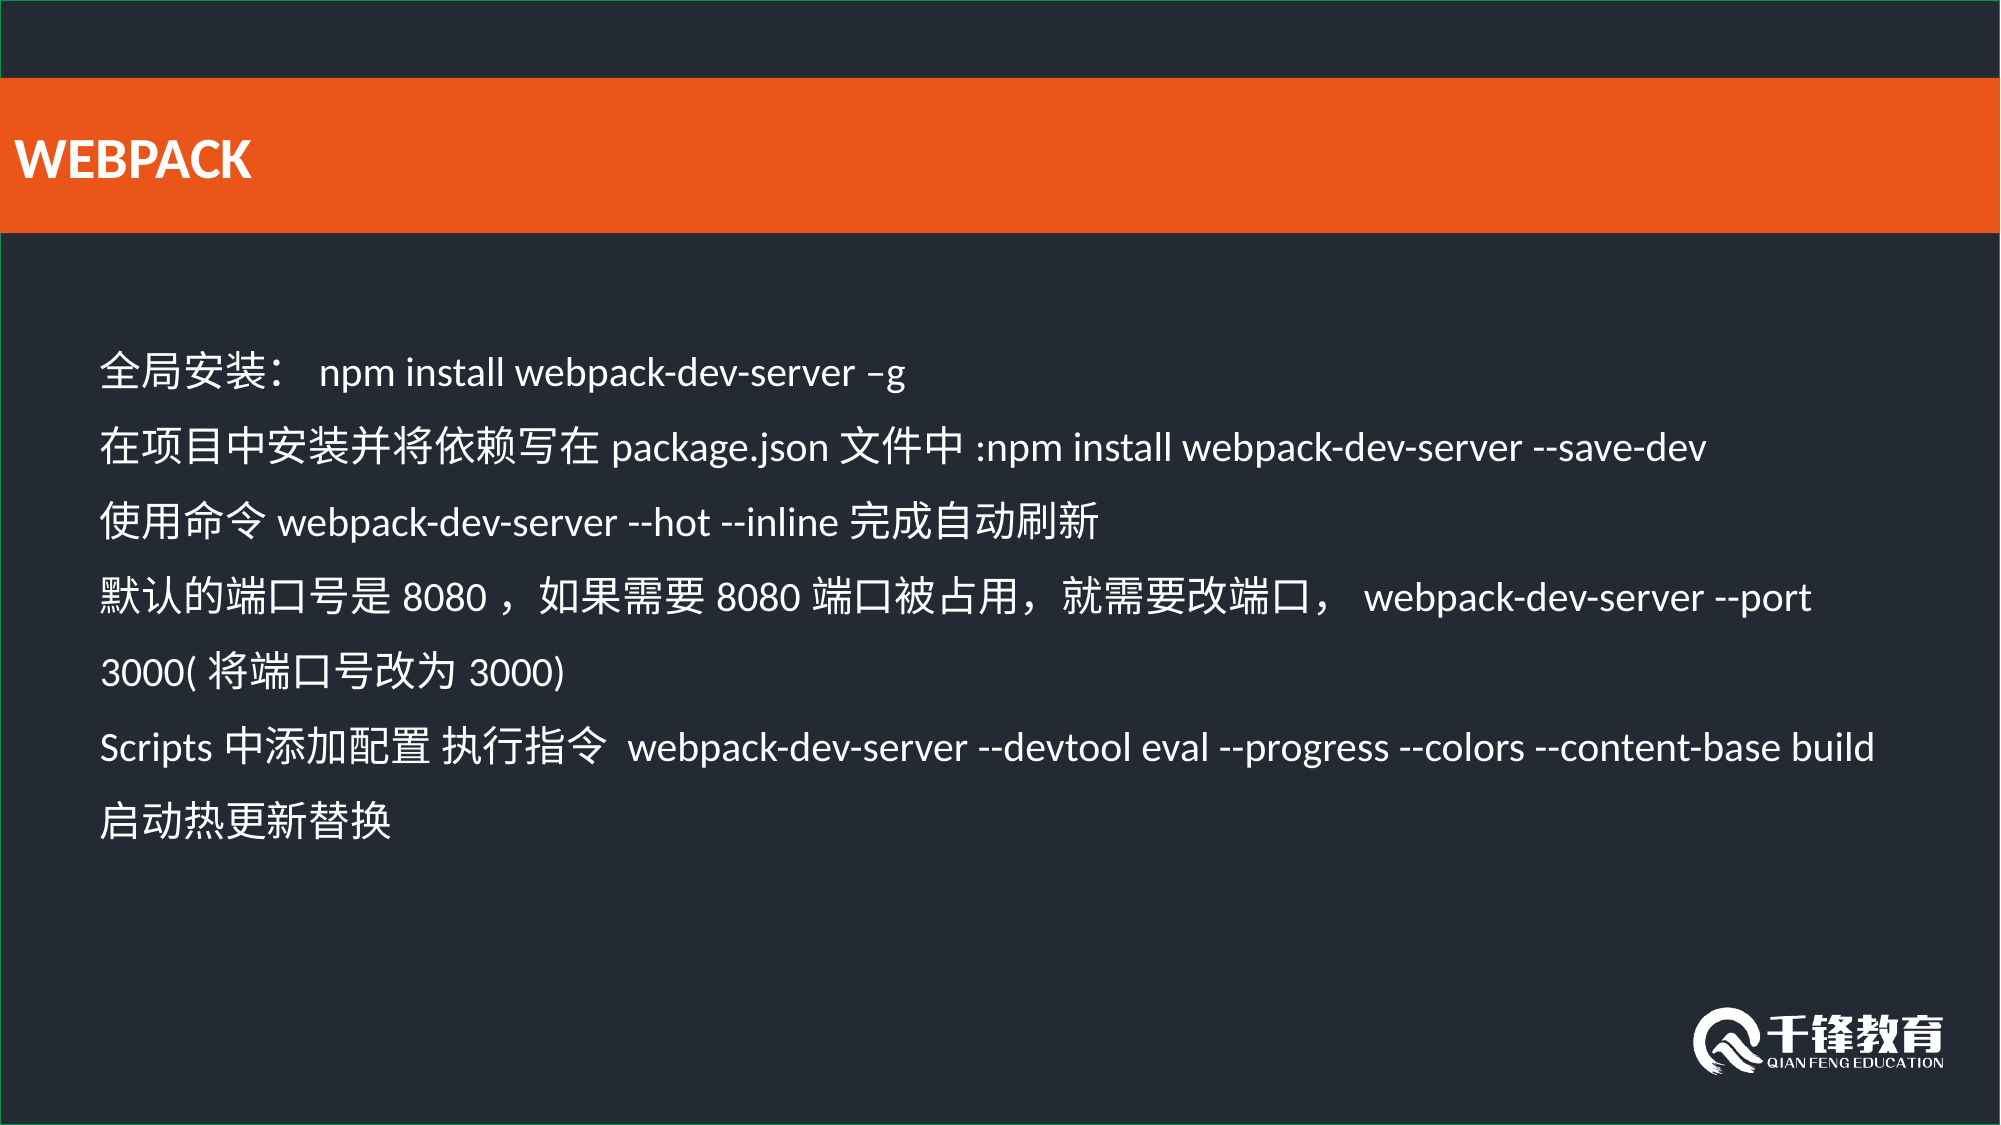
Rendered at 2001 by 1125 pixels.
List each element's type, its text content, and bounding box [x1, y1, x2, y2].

text_box 全局安装：npm install webpack-dev-server –g 在项目中安装并将依赖写在package.json文件中:npm install webpack-dev-server --save-dev 使用命令webpack-dev-server --hot --inline完成自动刷新 默认的端口号是8080，如果需要8080端口被占用，就需要改端口，webpack-dev-server --port 3000(将端口号改为3000) Scripts中添加配置 执行指令 webpack-dev-server --devtool eval --progress --colors --content-base build 启动热更新替换 [85, 312, 1948, 853]
text_box [0, 0, 2000, 77]
text_box webpack [0, 77, 2000, 234]
text_box [0, 234, 2000, 1125]
picture [1691, 1002, 1948, 1080]
